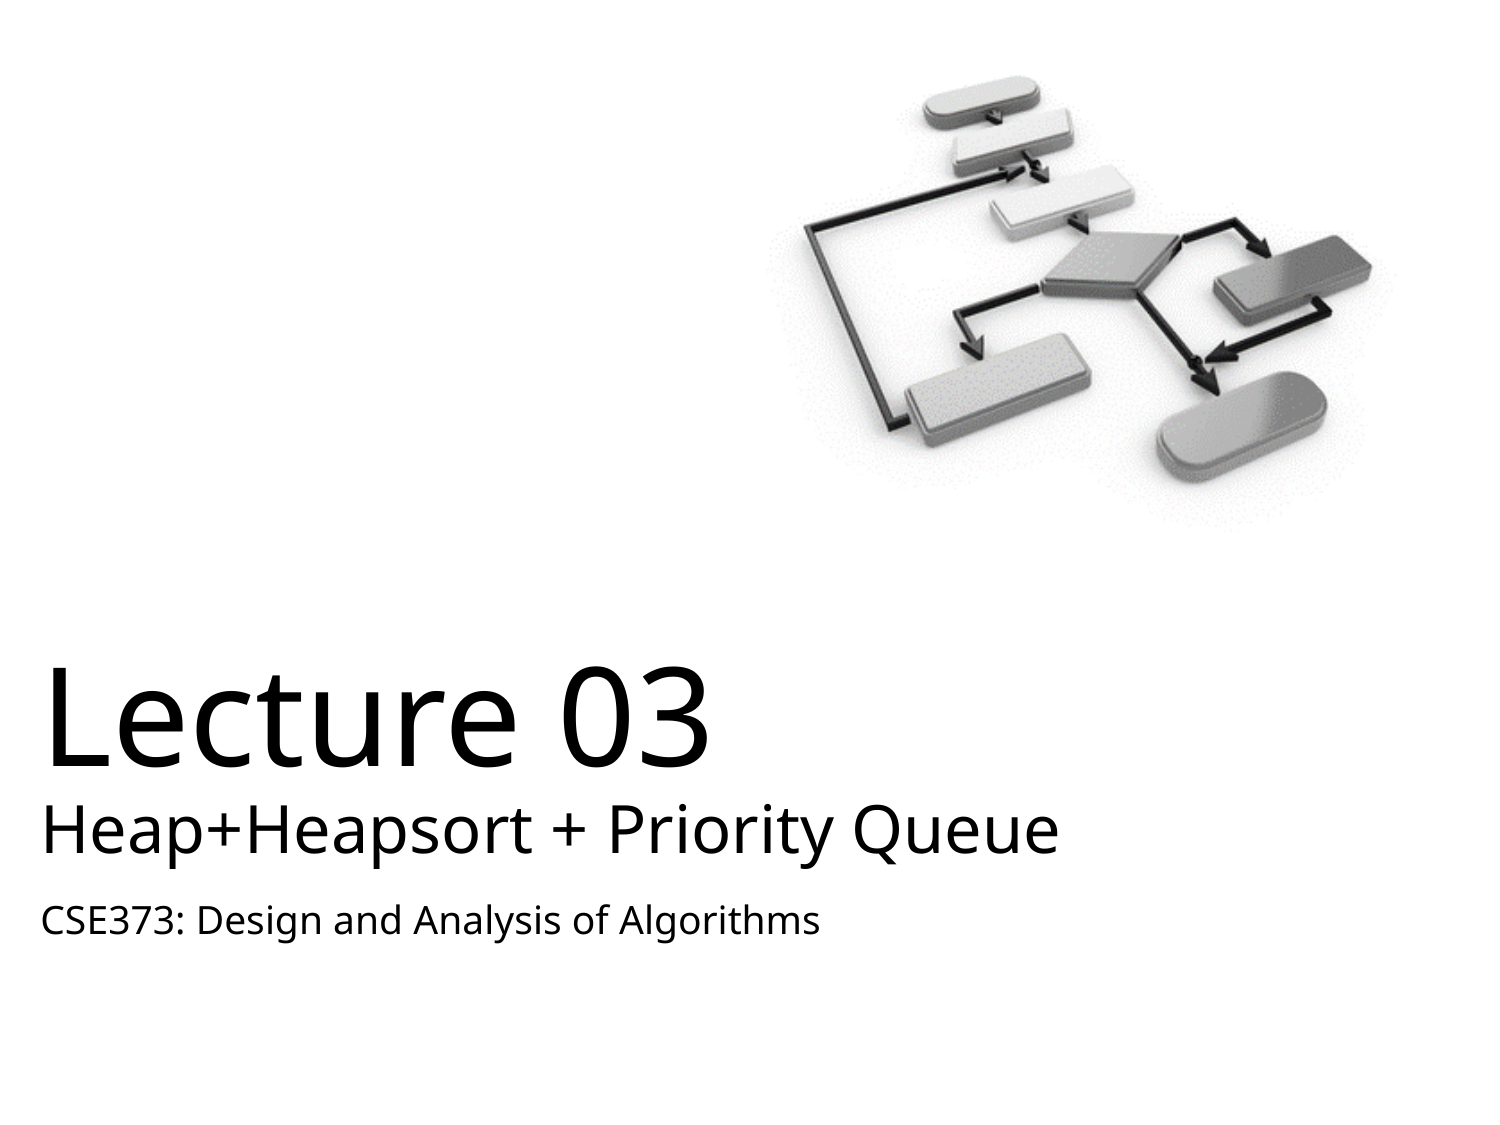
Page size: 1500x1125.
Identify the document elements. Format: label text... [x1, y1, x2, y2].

subtitle CSE373: Design and Analysis of Algorithms [25, 892, 848, 961]
picture [738, 17, 1454, 554]
title Lecture 03 Heap+Heapsort + Priority Queue [25, 484, 1301, 876]
